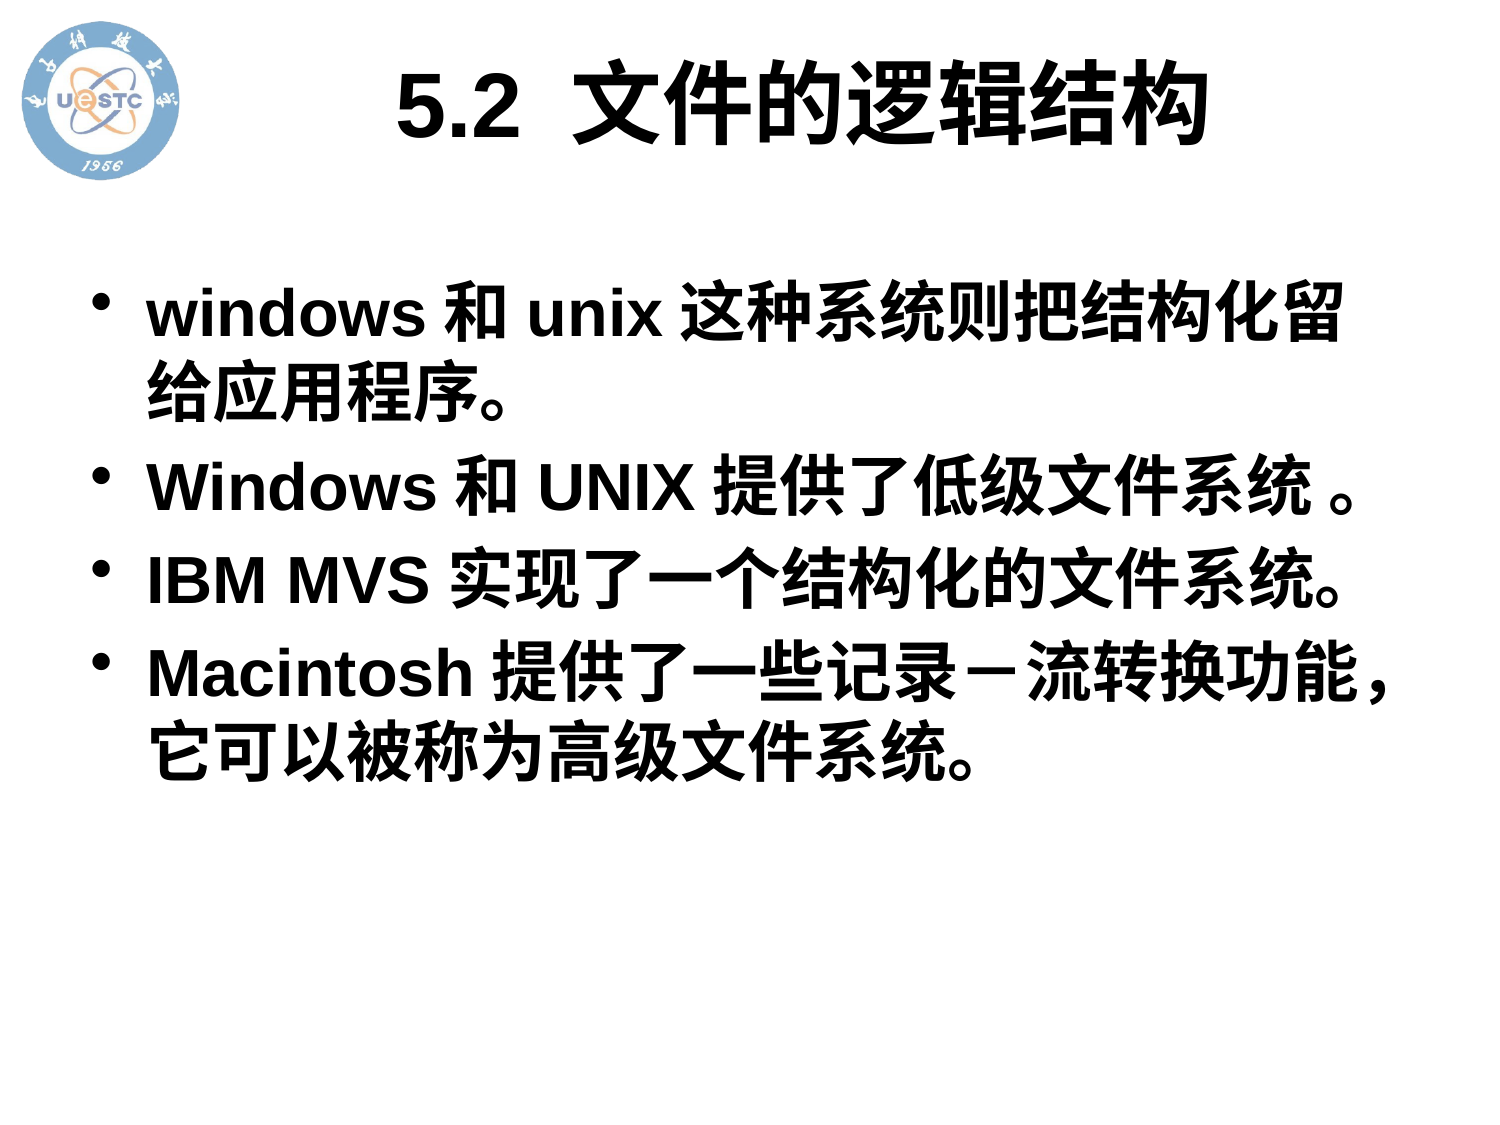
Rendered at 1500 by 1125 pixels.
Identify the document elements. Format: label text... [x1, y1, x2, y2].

picture [0, 0, 200, 200]
list windows和unix这种系统则把结构化留给应用程序。 Windows和UNIX提供了低级文件系统 。 IBM MVS实现了一个结构化的文件系统。 Macintosh提供了一些记录－流转换功能，它可以被称为高级文件系统。 [75, 262, 1425, 1005]
title 5.2 文件的逻辑结构 [183, 7, 1425, 195]
